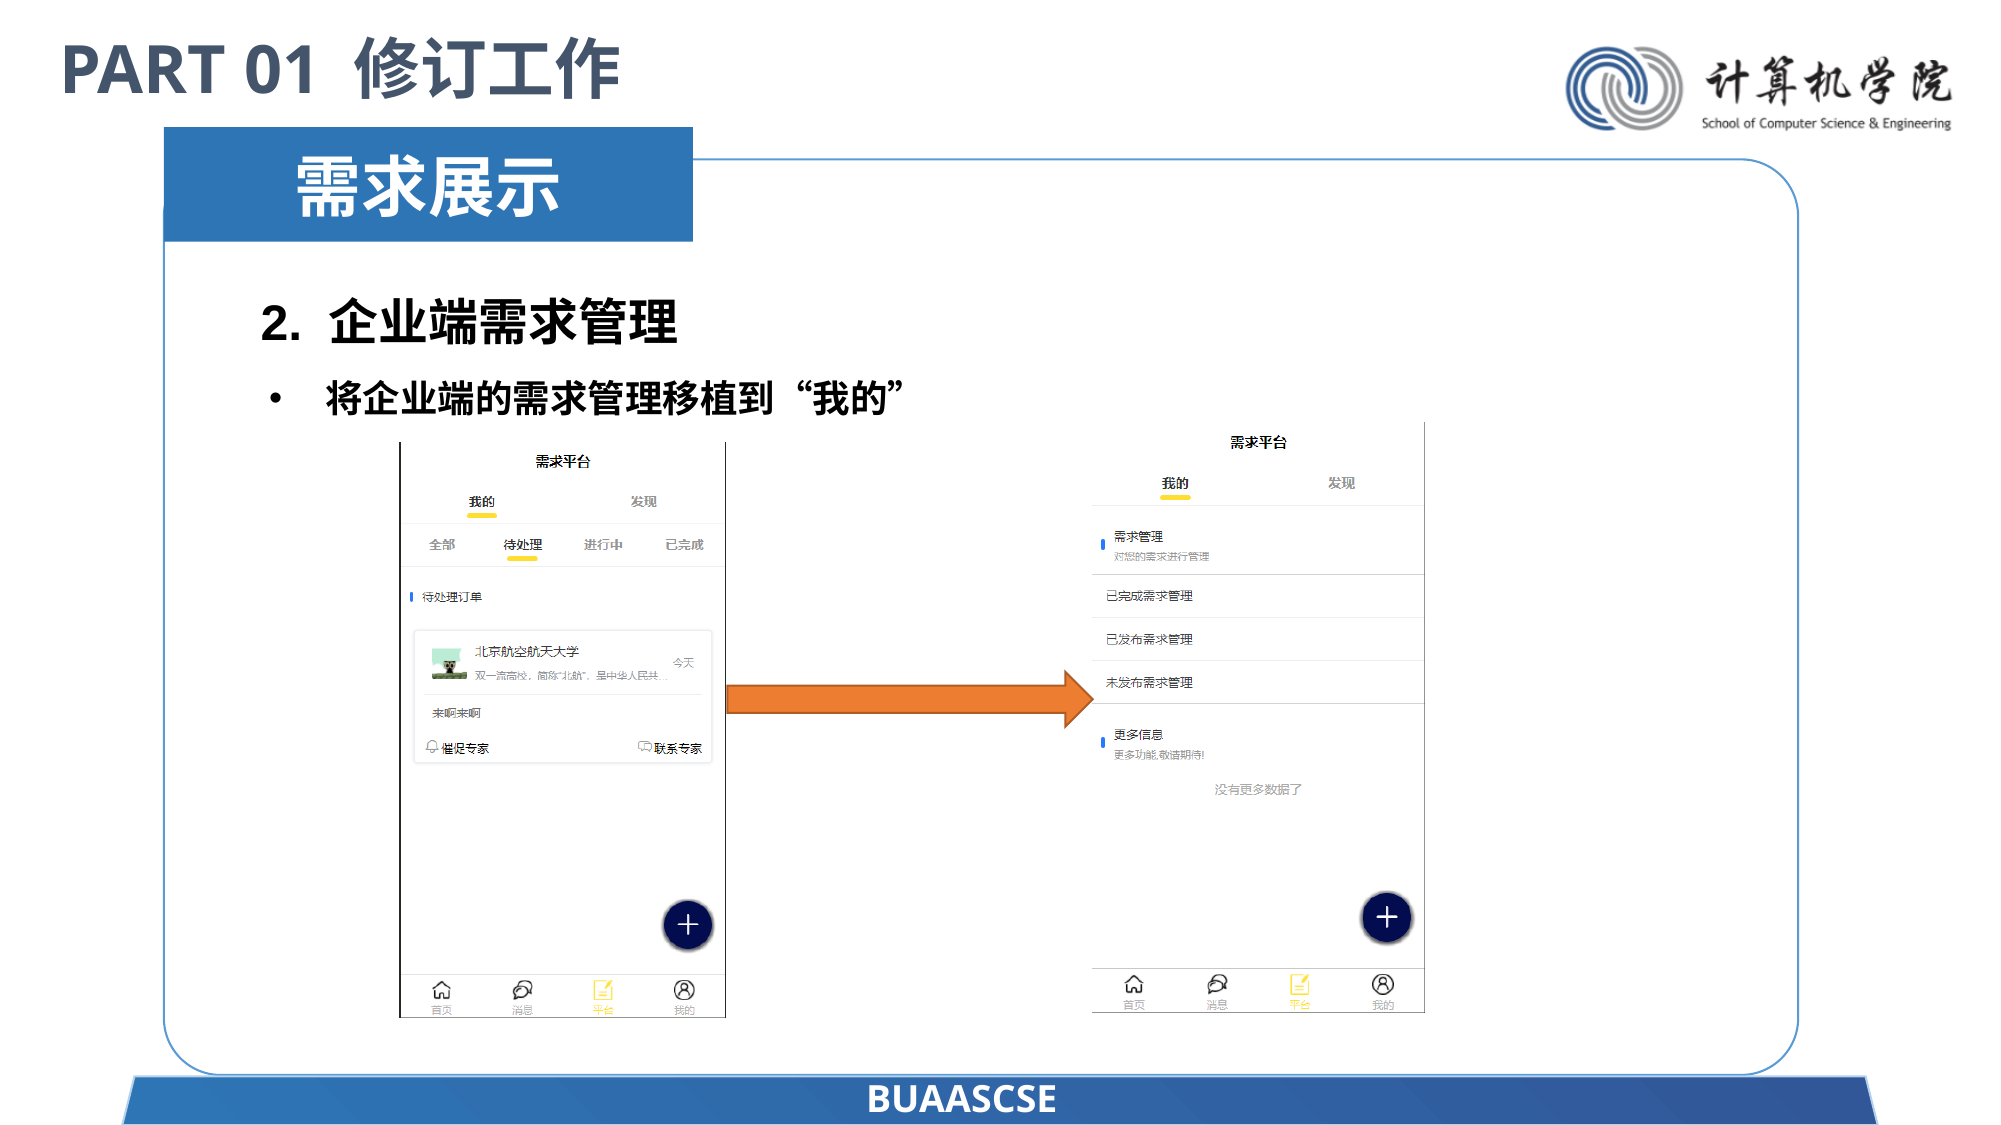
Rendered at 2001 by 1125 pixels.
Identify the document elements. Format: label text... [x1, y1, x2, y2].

picture [1092, 422, 1425, 1013]
text_box PART 01 修订工作 [44, 19, 682, 115]
text_box [1149, 1075, 1879, 1125]
text_box BUAASCSE [851, 1075, 1149, 1125]
picture [399, 442, 726, 1018]
text_box [121, 1075, 851, 1125]
picture [1556, 39, 1963, 140]
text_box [163, 127, 1799, 1075]
